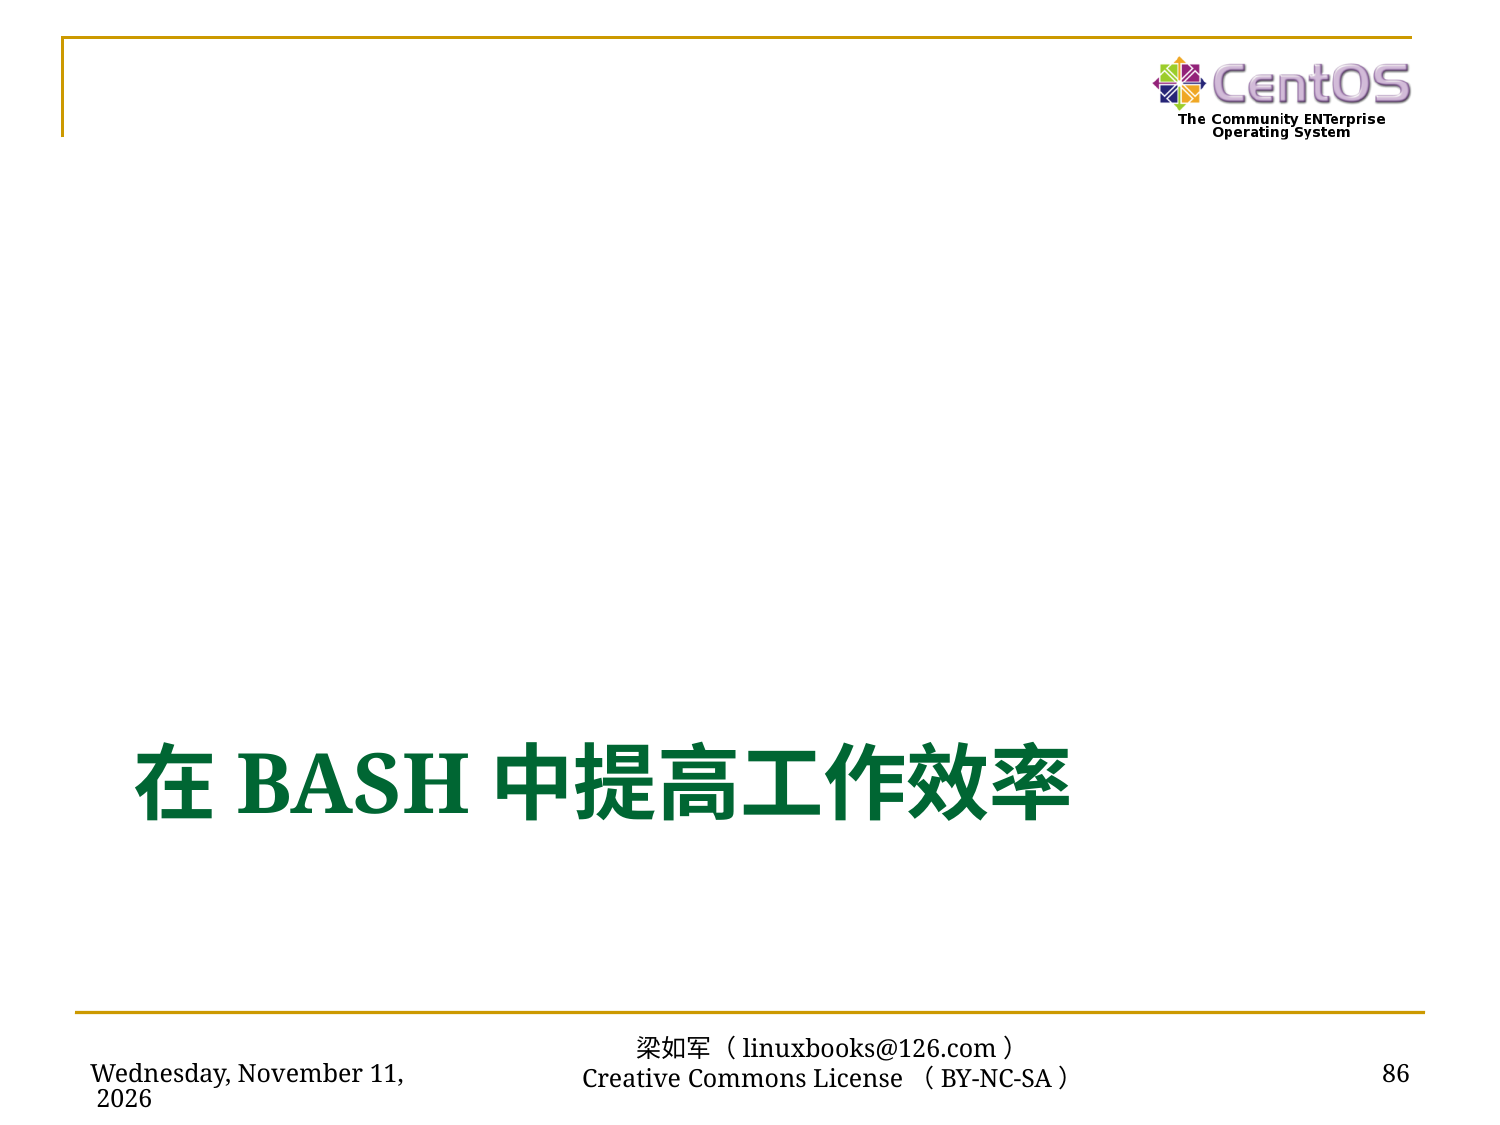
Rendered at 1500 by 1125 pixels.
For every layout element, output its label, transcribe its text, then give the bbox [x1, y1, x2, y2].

picture [1151, 54, 1412, 140]
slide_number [74, 1023, 426, 1100]
slide_number 86 [1074, 1023, 1426, 1100]
footer 梁如军（linuxbooks@126.com） Creative Commons License（BY-NC-SA） [395, 1024, 1270, 1101]
title 在BASH中提高工作效率 [118, 722, 1394, 947]
